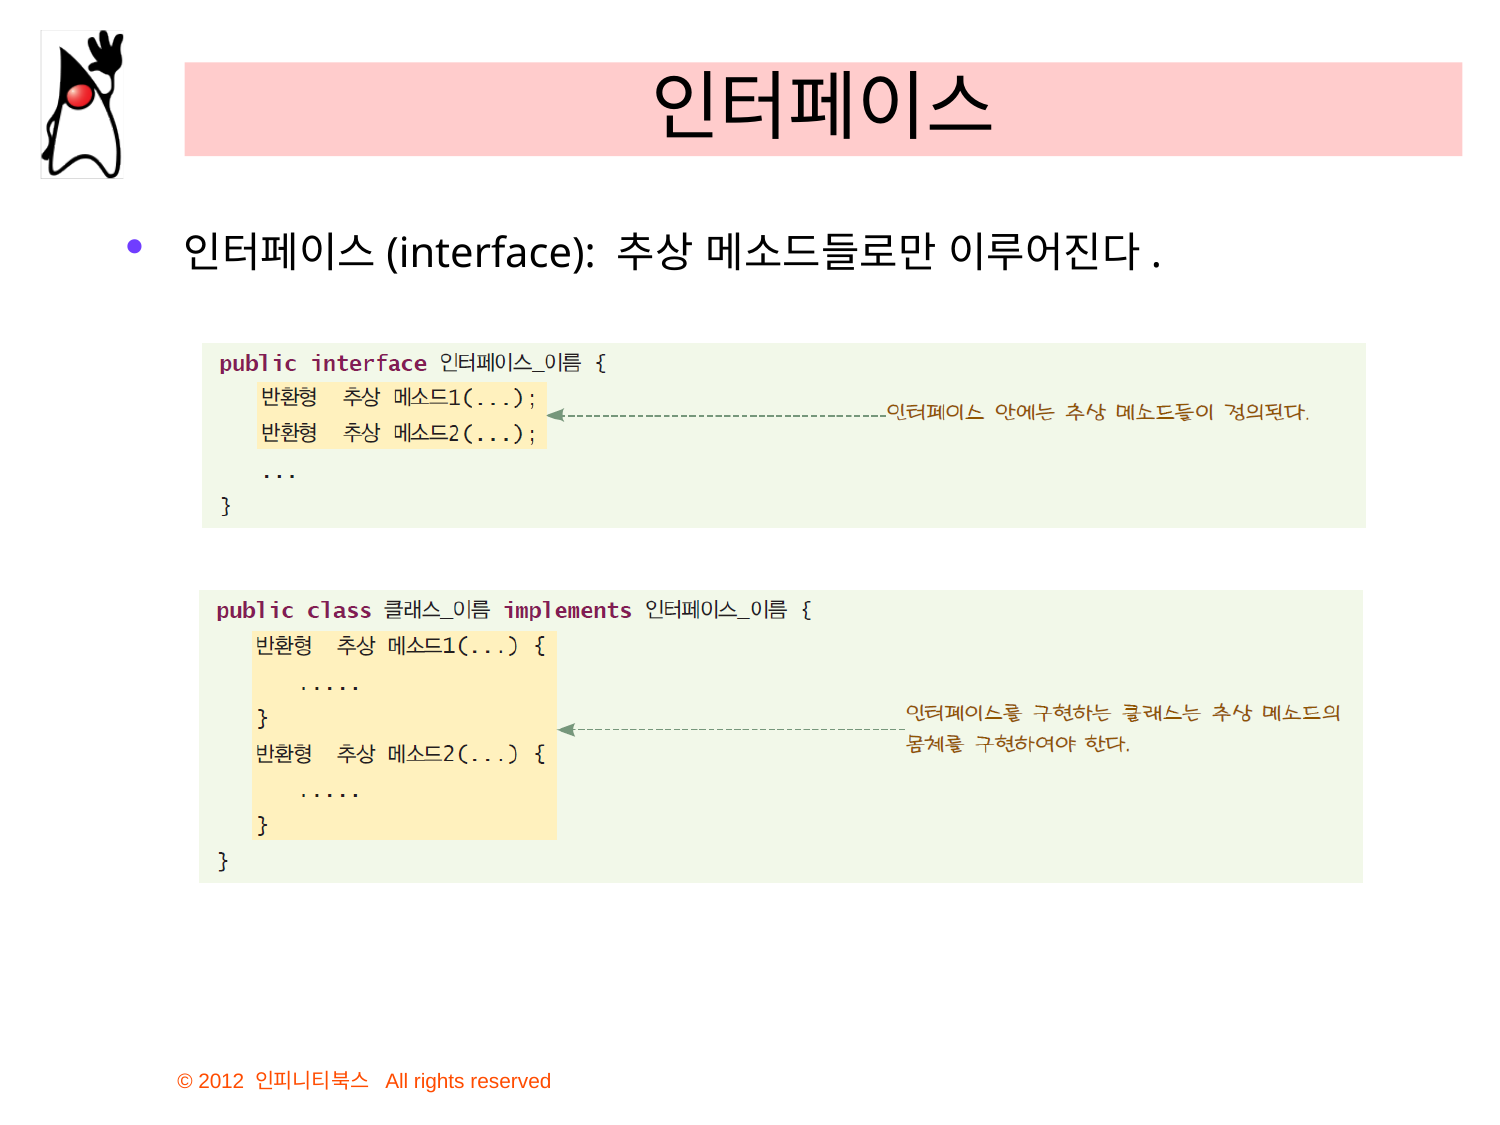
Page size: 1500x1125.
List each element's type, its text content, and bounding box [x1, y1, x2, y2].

picture [39, 30, 124, 179]
picture [198, 340, 1369, 532]
list 인터페이스(interface): 추상 메소드들로만 이루어진다. [112, 218, 1460, 900]
picture [197, 587, 1365, 887]
title 인터페이스 [184, 62, 1463, 157]
